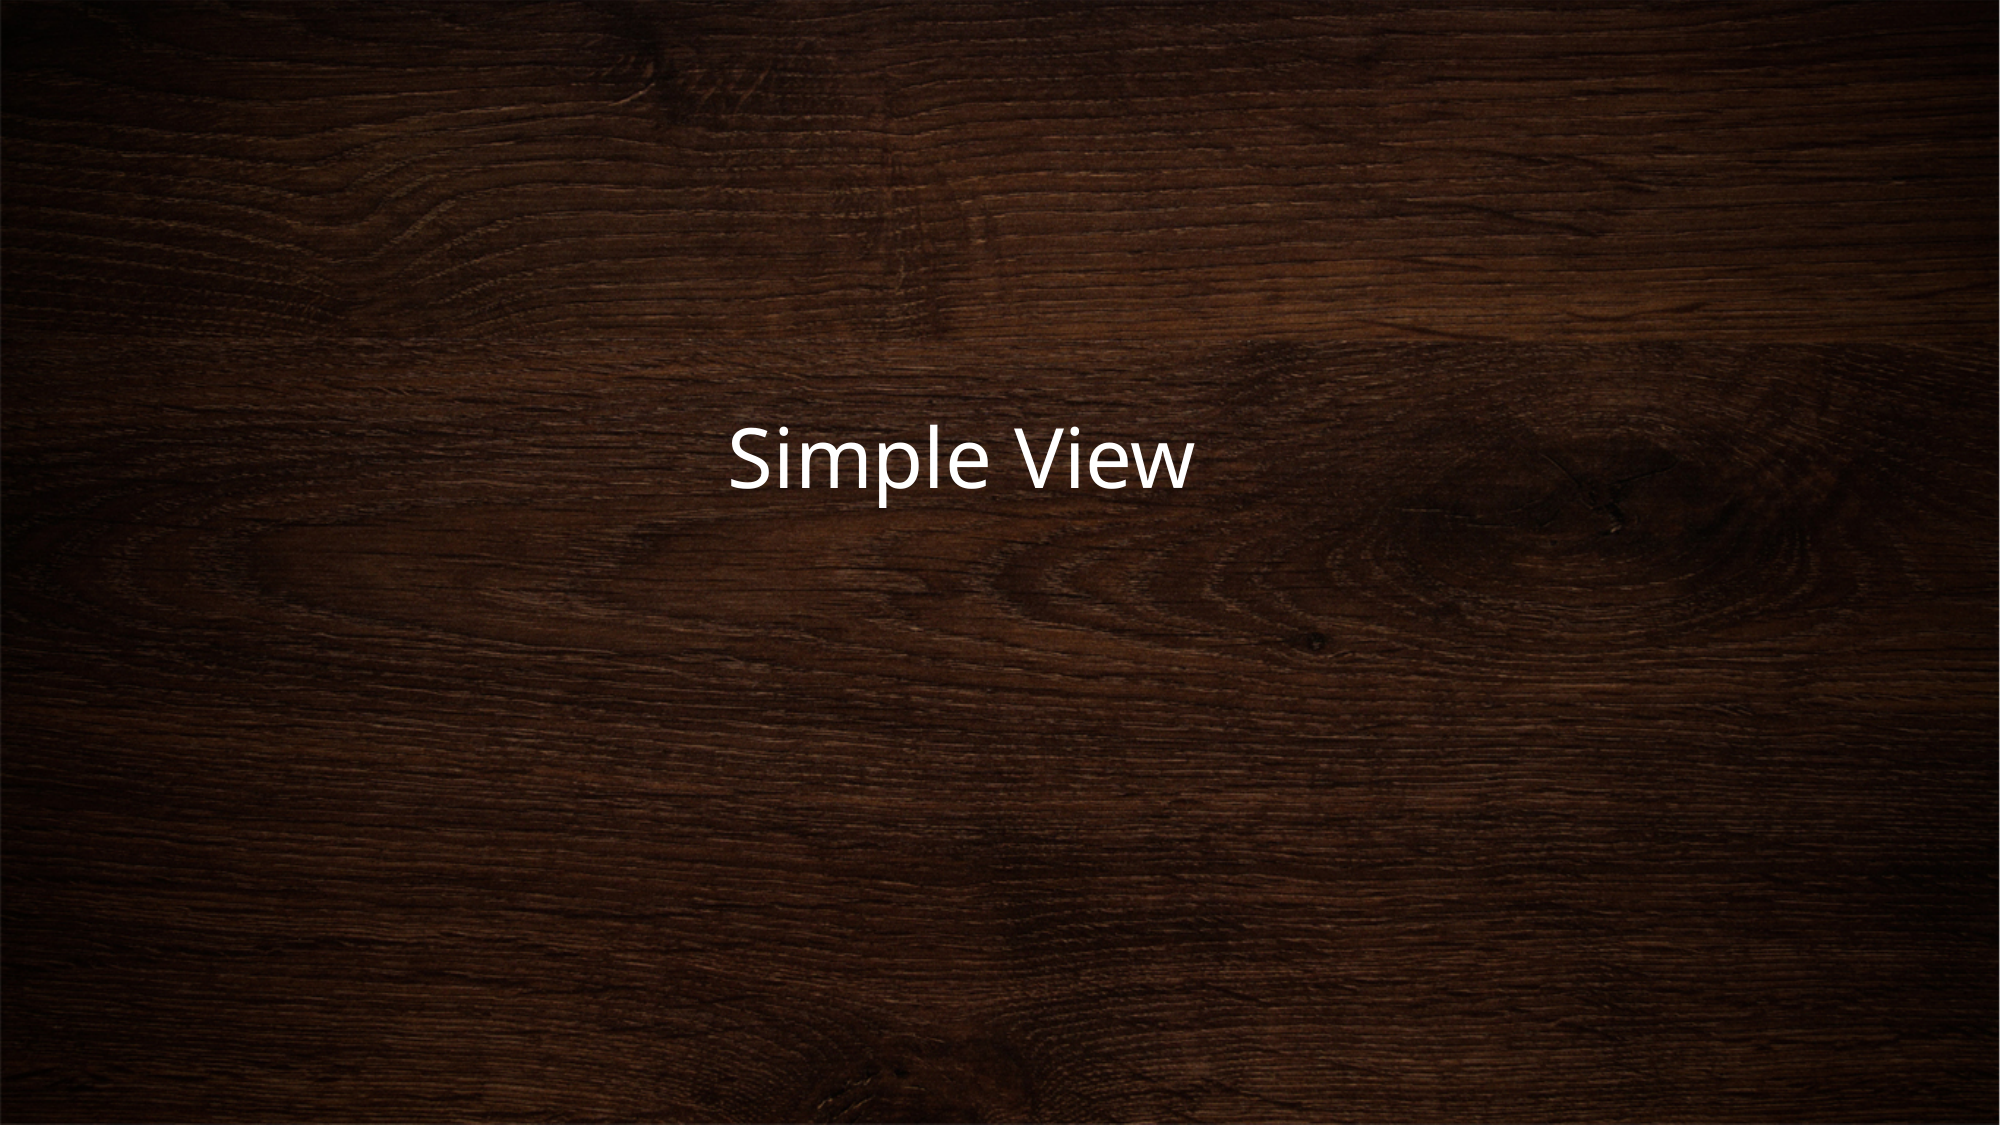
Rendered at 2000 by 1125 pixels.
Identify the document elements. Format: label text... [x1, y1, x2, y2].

picture [0, 0, 2000, 1125]
title Simple View [174, 324, 1750, 513]
